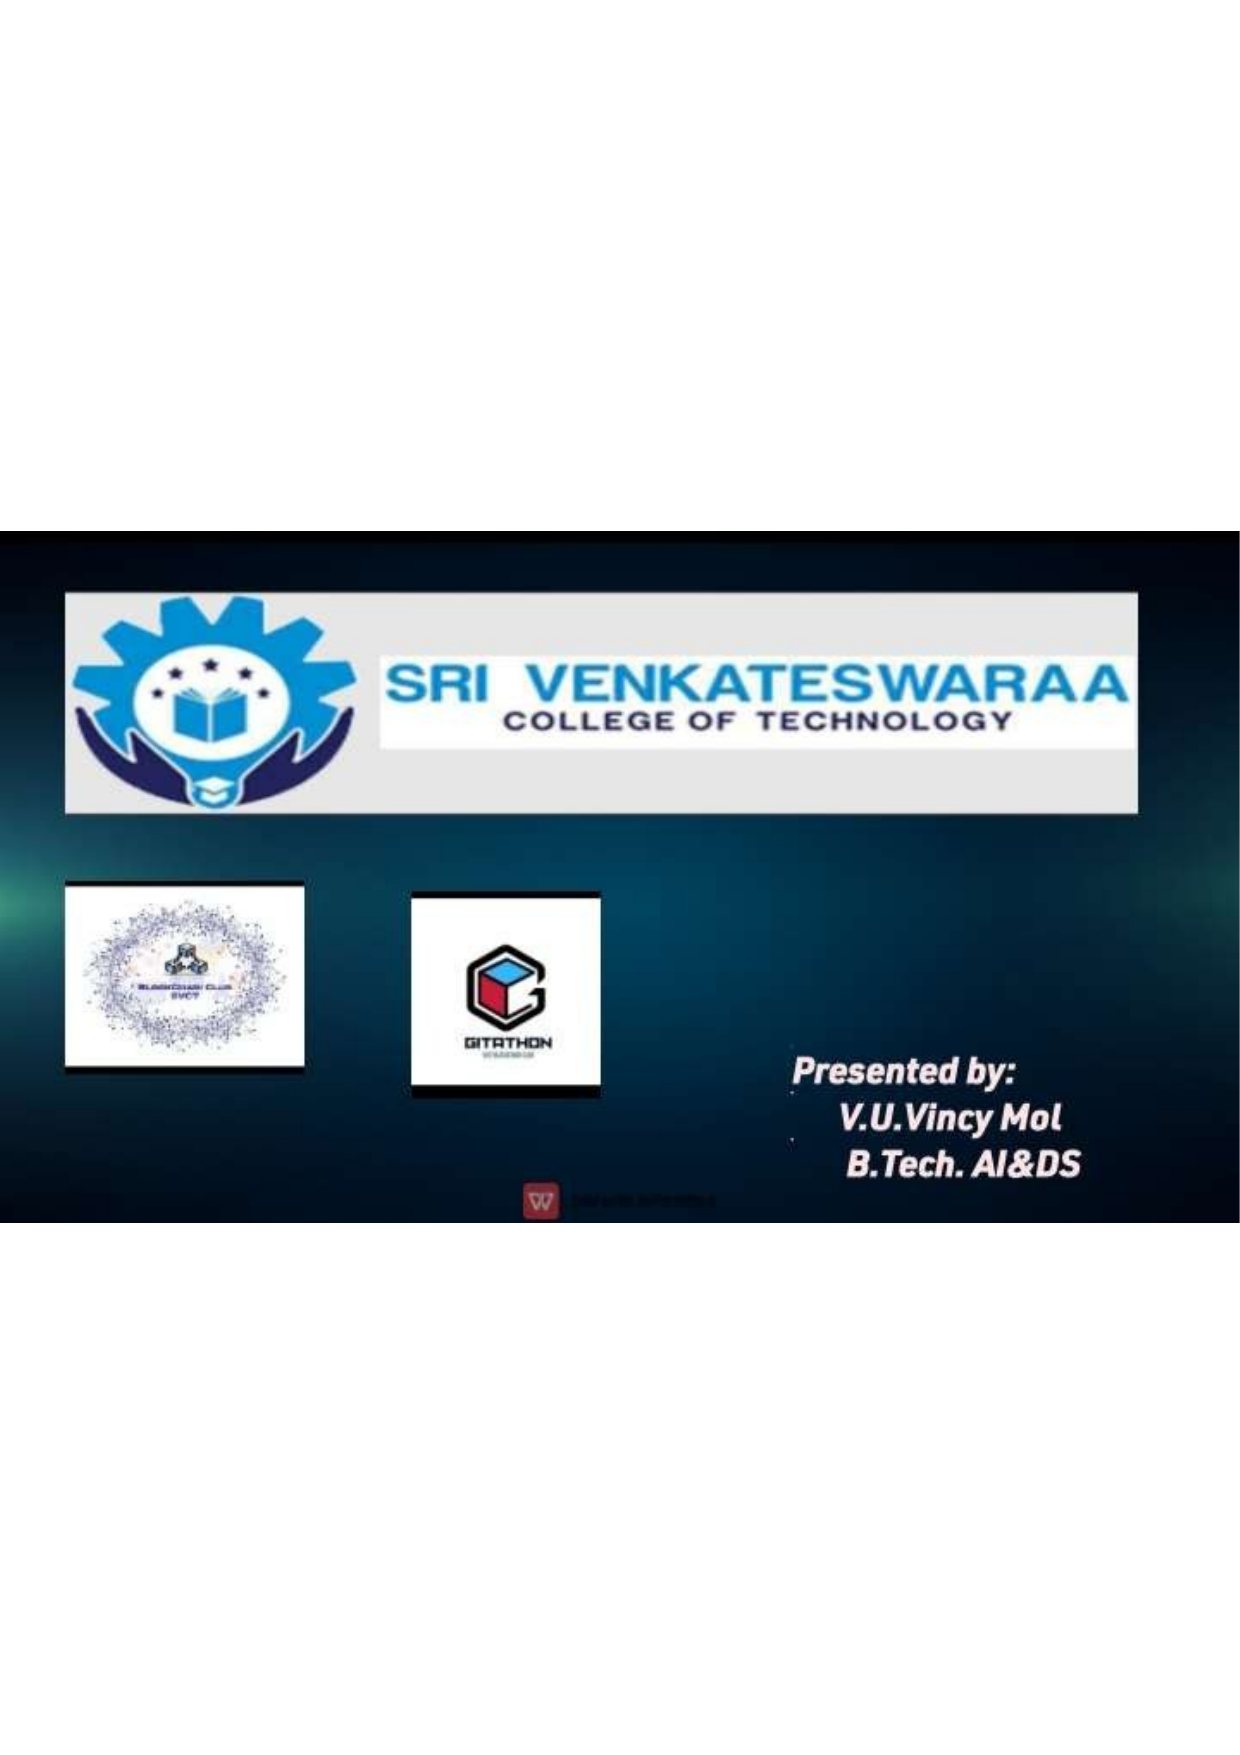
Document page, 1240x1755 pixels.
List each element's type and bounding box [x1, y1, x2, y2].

picture [0, 531, 1240, 1223]
